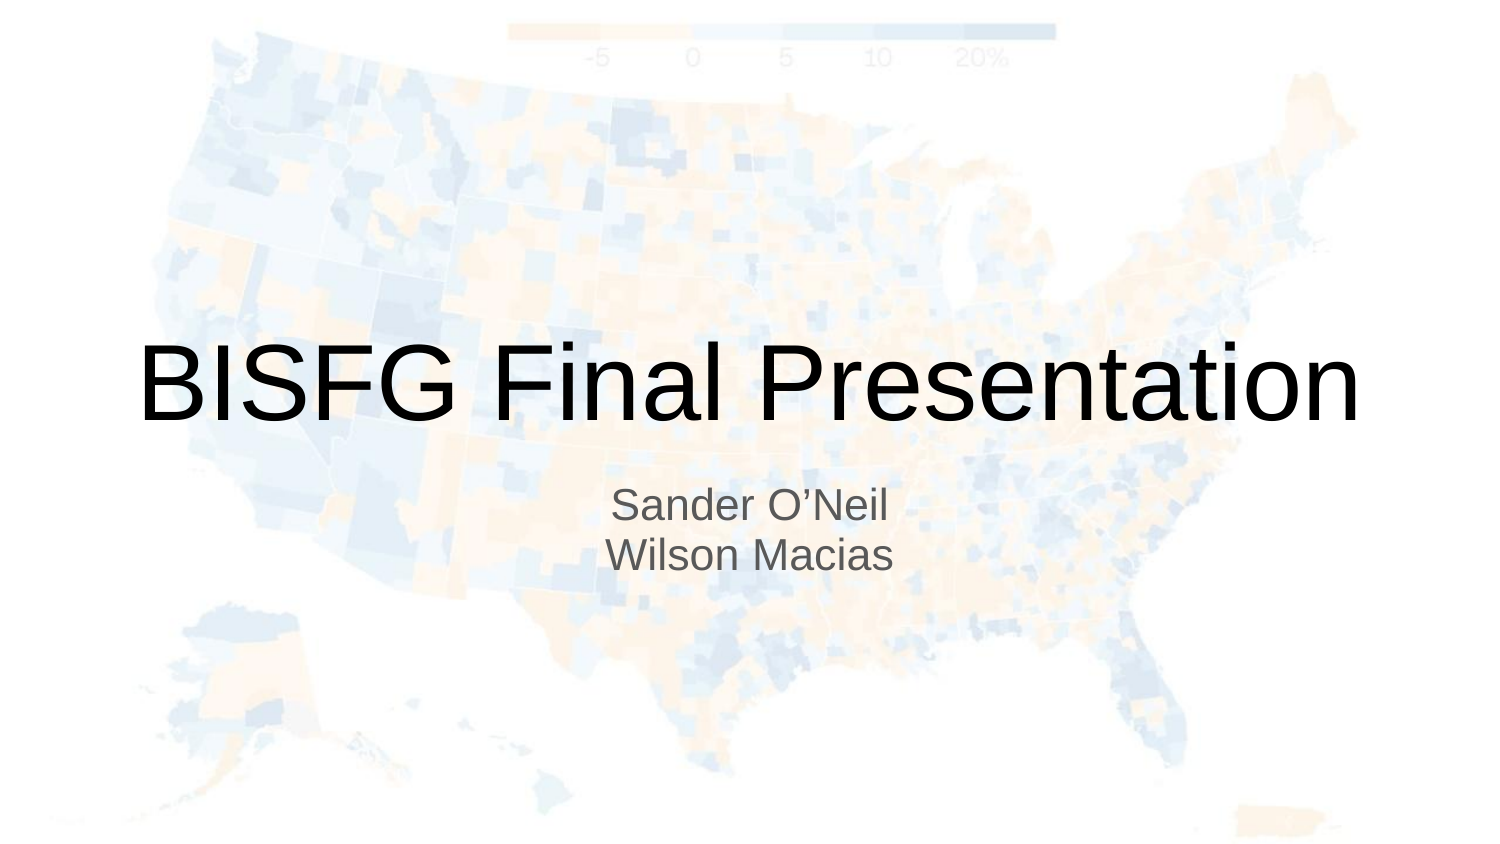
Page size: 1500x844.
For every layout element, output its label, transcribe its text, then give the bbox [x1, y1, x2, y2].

picture [0, 0, 1500, 844]
subtitle Sander O’Neil Wilson Macias [51, 464, 1449, 595]
title BISFG Final Presentation [51, 122, 1449, 459]
